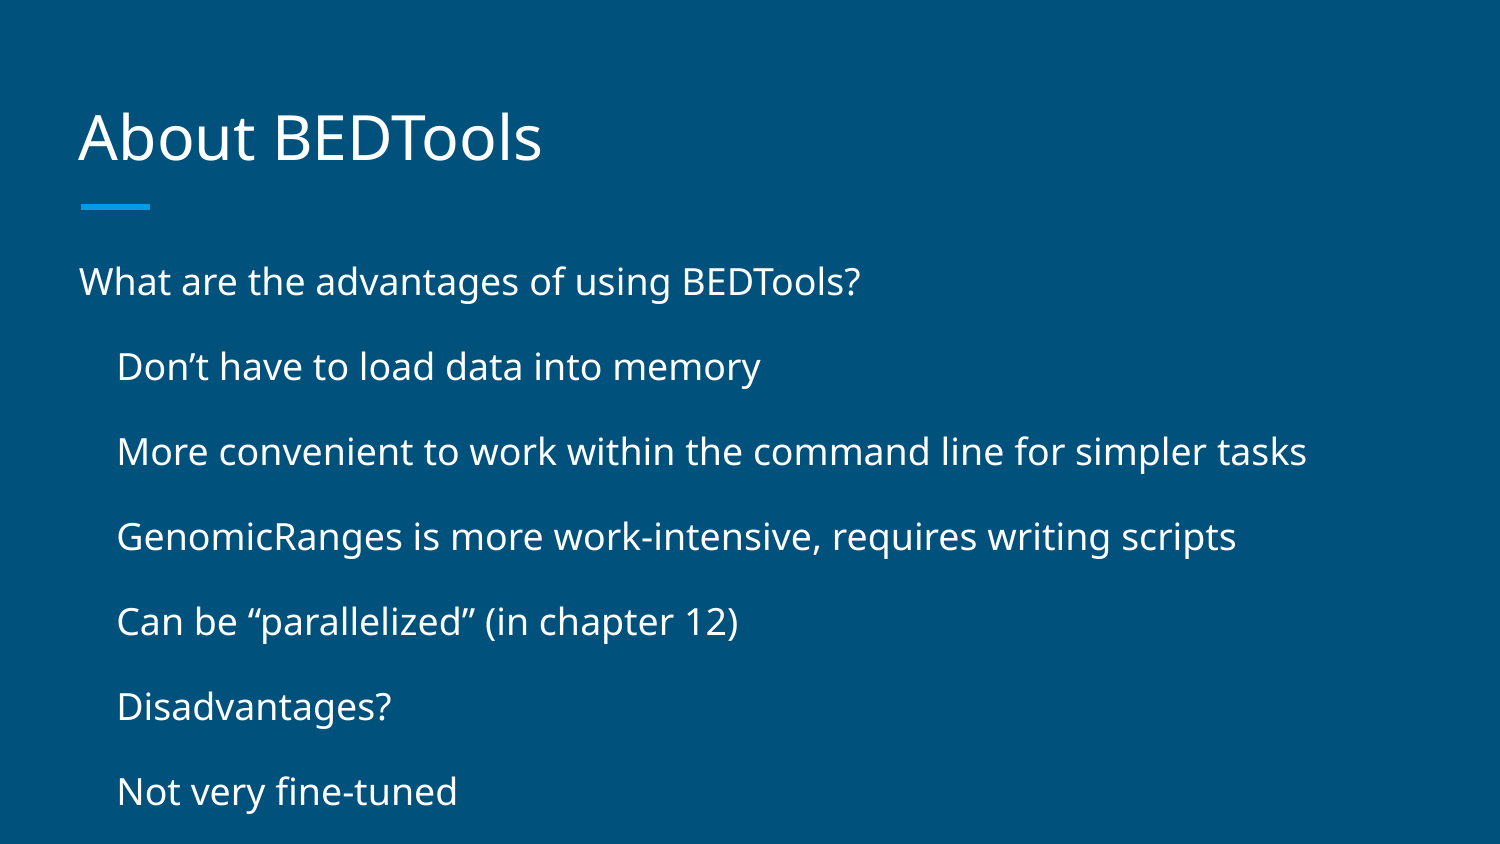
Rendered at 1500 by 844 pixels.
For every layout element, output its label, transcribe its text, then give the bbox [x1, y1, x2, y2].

title About BEDTools [63, 75, 1437, 188]
list What are the advantages of using BEDTools? Don’t have to load data into memory More convenient to work within the command line for simpler tasks GenomicRanges is more work-intensive, requires writing scripts Can be “parallelized” (in chapter 12) Disadvantages? Not very fine-tuned Less flexible solutions compared to GenomicRanges [63, 236, 1437, 817]
